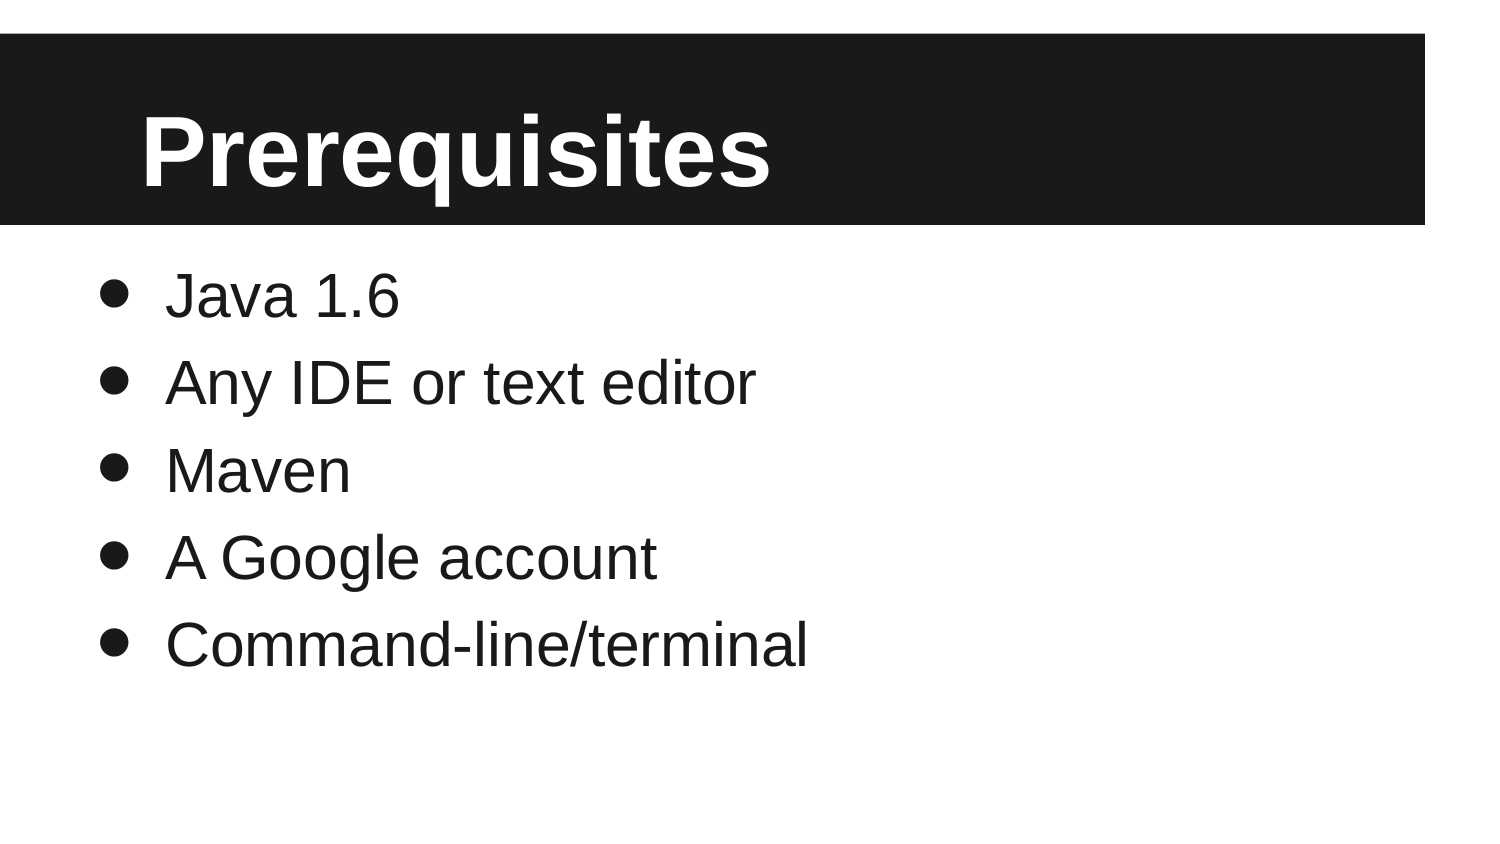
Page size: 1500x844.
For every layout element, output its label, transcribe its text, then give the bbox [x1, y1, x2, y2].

title Prerequisites [75, 33, 1425, 221]
list Java 1.6 Any IDE or text editor Maven A Google account Command-line/terminal [75, 239, 1425, 808]
